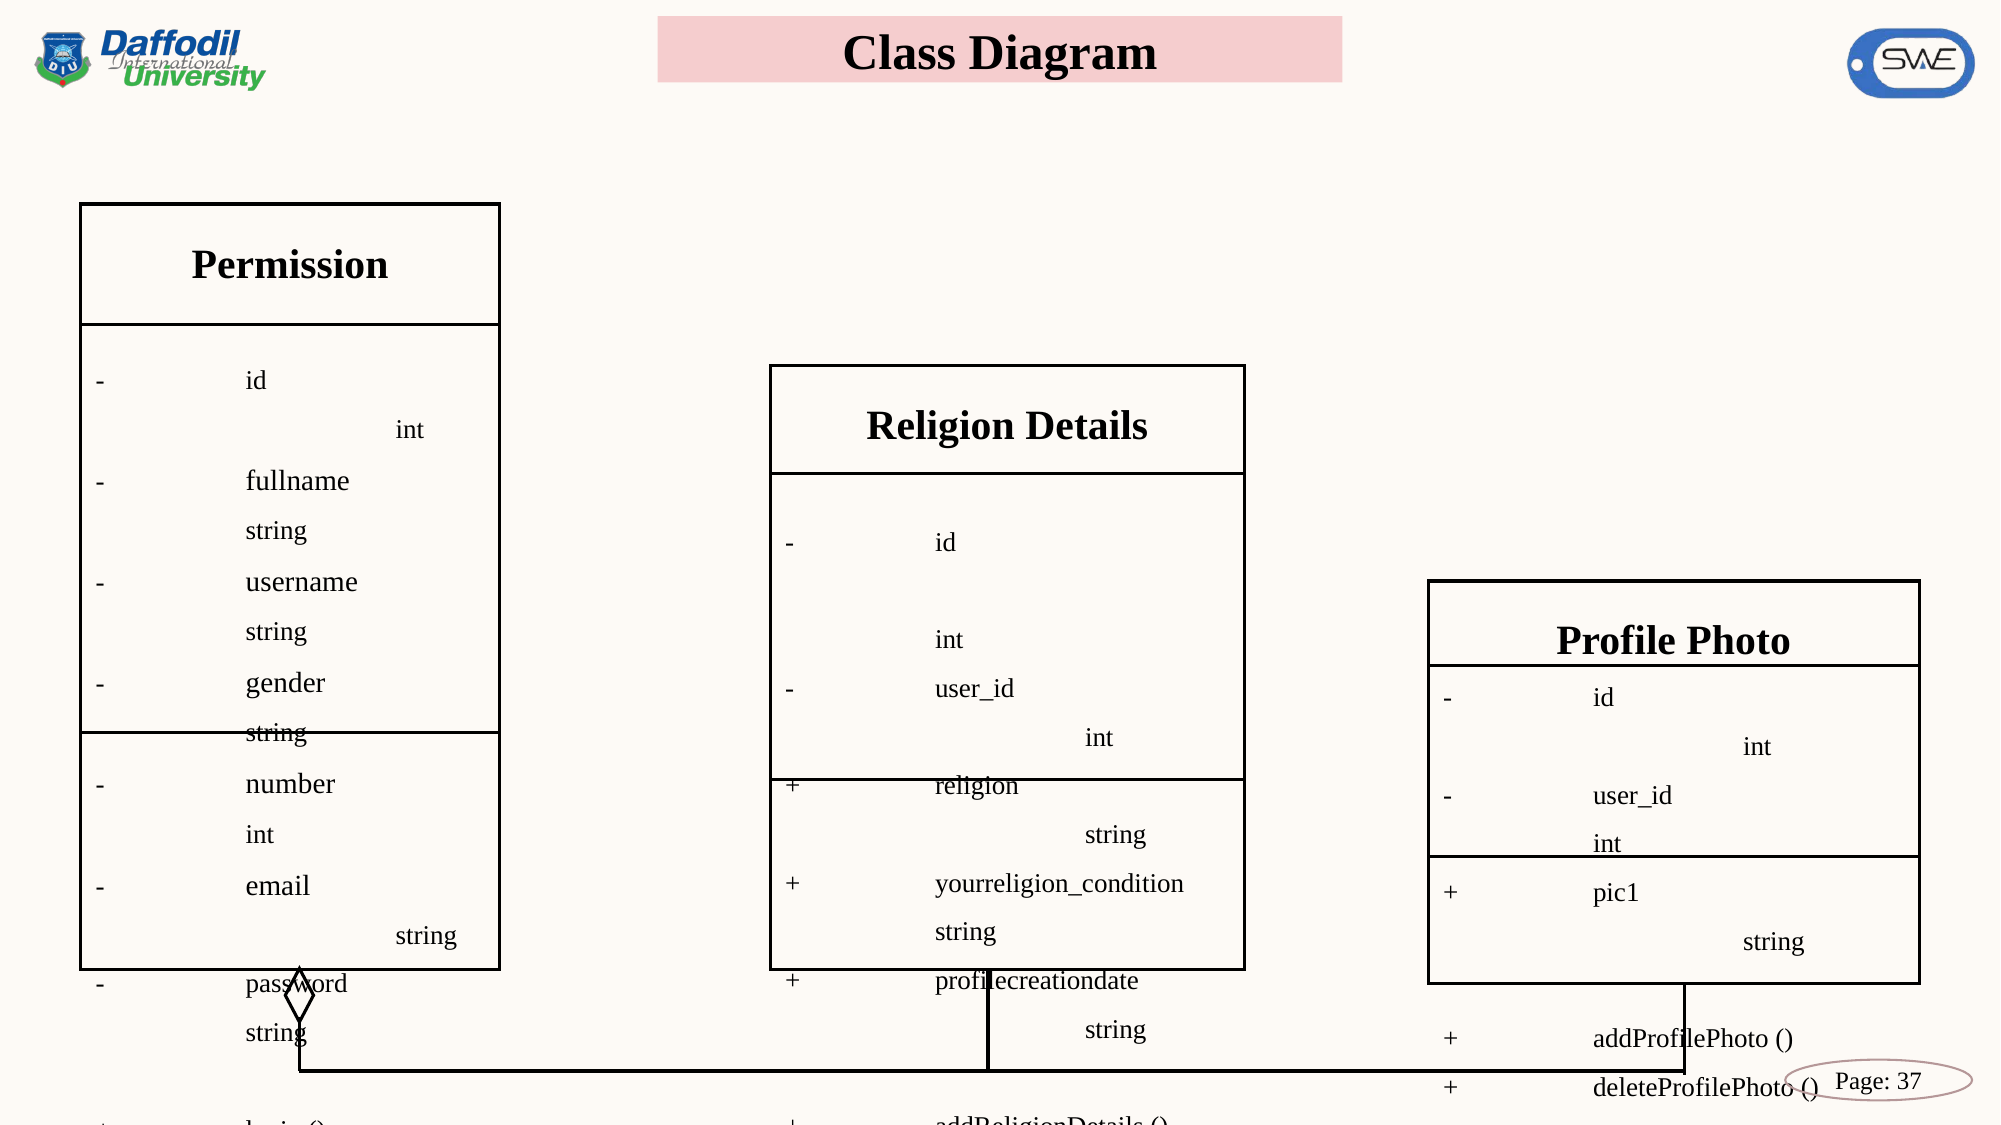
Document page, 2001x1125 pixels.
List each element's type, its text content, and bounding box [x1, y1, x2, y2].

text_box Page: 37 [1784, 1060, 1974, 1102]
picture [1839, 5, 1978, 114]
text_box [80, 204, 1920, 1075]
picture [34, 29, 267, 91]
text_box Class Diagram [656, 15, 1343, 83]
